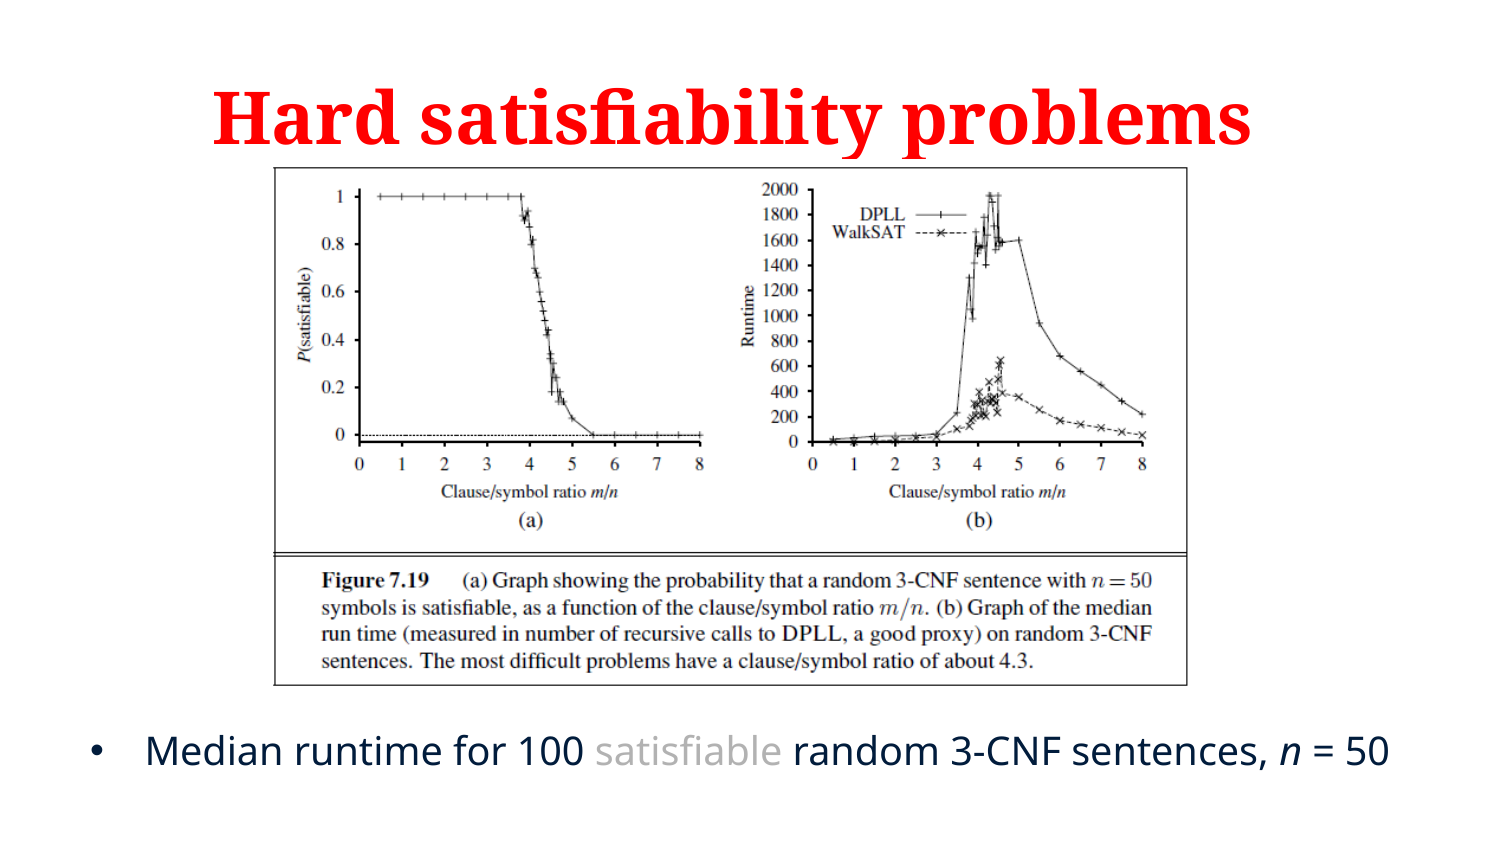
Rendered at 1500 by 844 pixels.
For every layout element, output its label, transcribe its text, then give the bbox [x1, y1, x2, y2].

text_box Median runtime for 100 satisfiable random 3-CNF sentences, n = 50 [74, 708, 1425, 816]
picture [265, 159, 1197, 693]
title Hard satisfiability problems [41, 64, 1425, 180]
